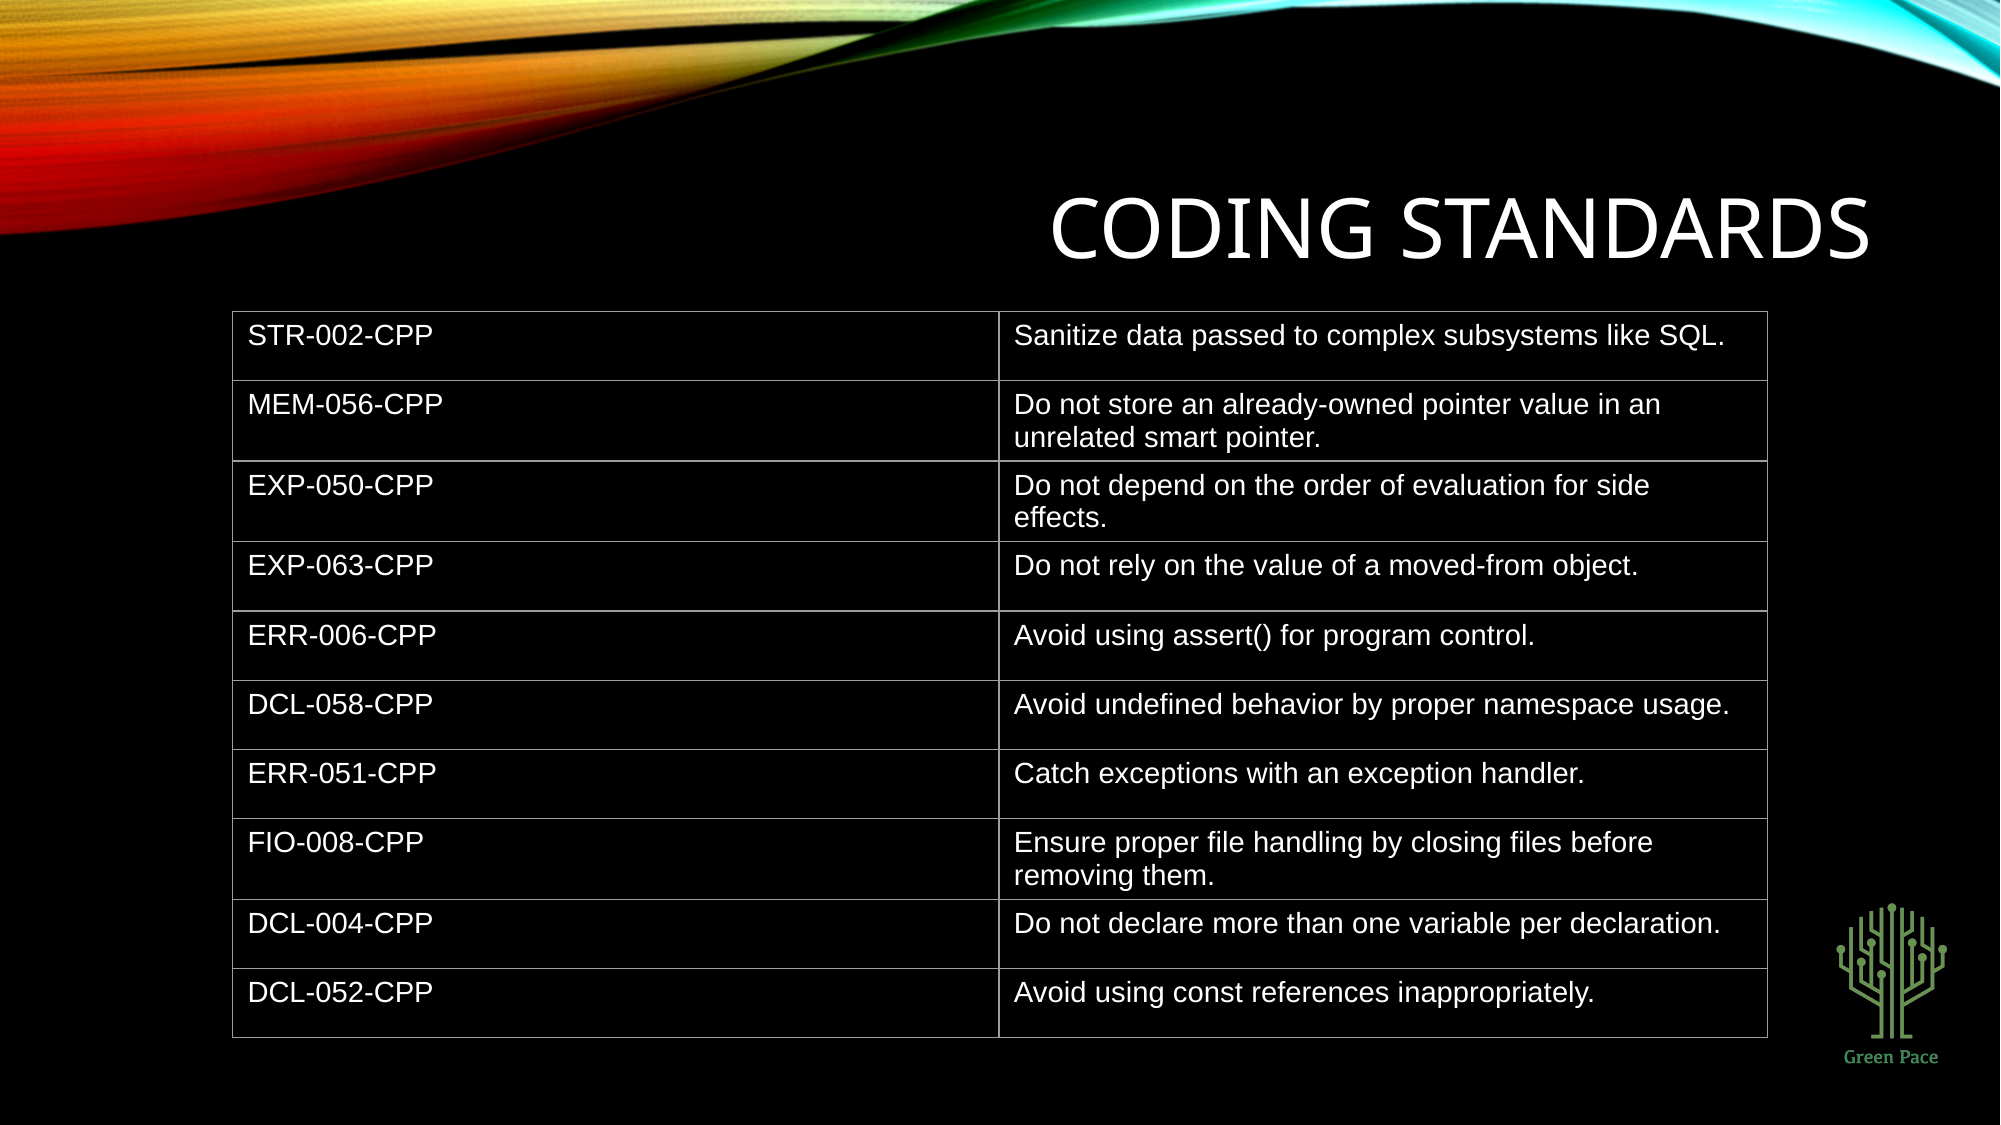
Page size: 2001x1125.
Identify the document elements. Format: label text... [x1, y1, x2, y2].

table_cell FIO-008-CPP [233, 819, 998, 899]
table_cell Do not declare more than one variable per declaration. [1000, 900, 1767, 968]
table_cell EXP-050-CPP [233, 462, 998, 541]
table_cell Catch exceptions with an exception handler. [1000, 750, 1767, 818]
table_cell Do not store an already-owned pointer value in an unrelated smart pointer. [1000, 381, 1767, 460]
picture [1817, 892, 1964, 1082]
table_cell Do not depend on the order of evaluation for side effects. [1000, 462, 1767, 541]
table_cell Avoid using const references inappropriately. [1000, 969, 1767, 1037]
table_cell Avoid using assert() for program control. [1000, 612, 1767, 680]
table_cell DCL-052-CPP [233, 969, 998, 1037]
table_header STR-002-CPP [233, 312, 998, 380]
table_cell ERR-051-CPP [233, 750, 998, 818]
table_cell Avoid undefined behavior by proper namespace usage. [1000, 681, 1767, 749]
table_cell EXP-063-CPP [233, 542, 998, 610]
title CODING STANDARDS [474, 125, 1888, 338]
table_cell DCL-058-CPP [233, 681, 998, 749]
table_cell MEM-056-CPP [233, 381, 998, 460]
table_cell Ensure proper file handling by closing files before removing them. [1000, 819, 1767, 899]
table_cell Do not rely on the value of a moved-from object. [1000, 542, 1767, 610]
table_header Sanitize data passed to complex subsystems like SQL. [1000, 312, 1767, 380]
table_cell ERR-006-CPP [233, 612, 998, 680]
picture [0, 0, 2000, 237]
table_cell DCL-004-CPP [233, 900, 998, 968]
